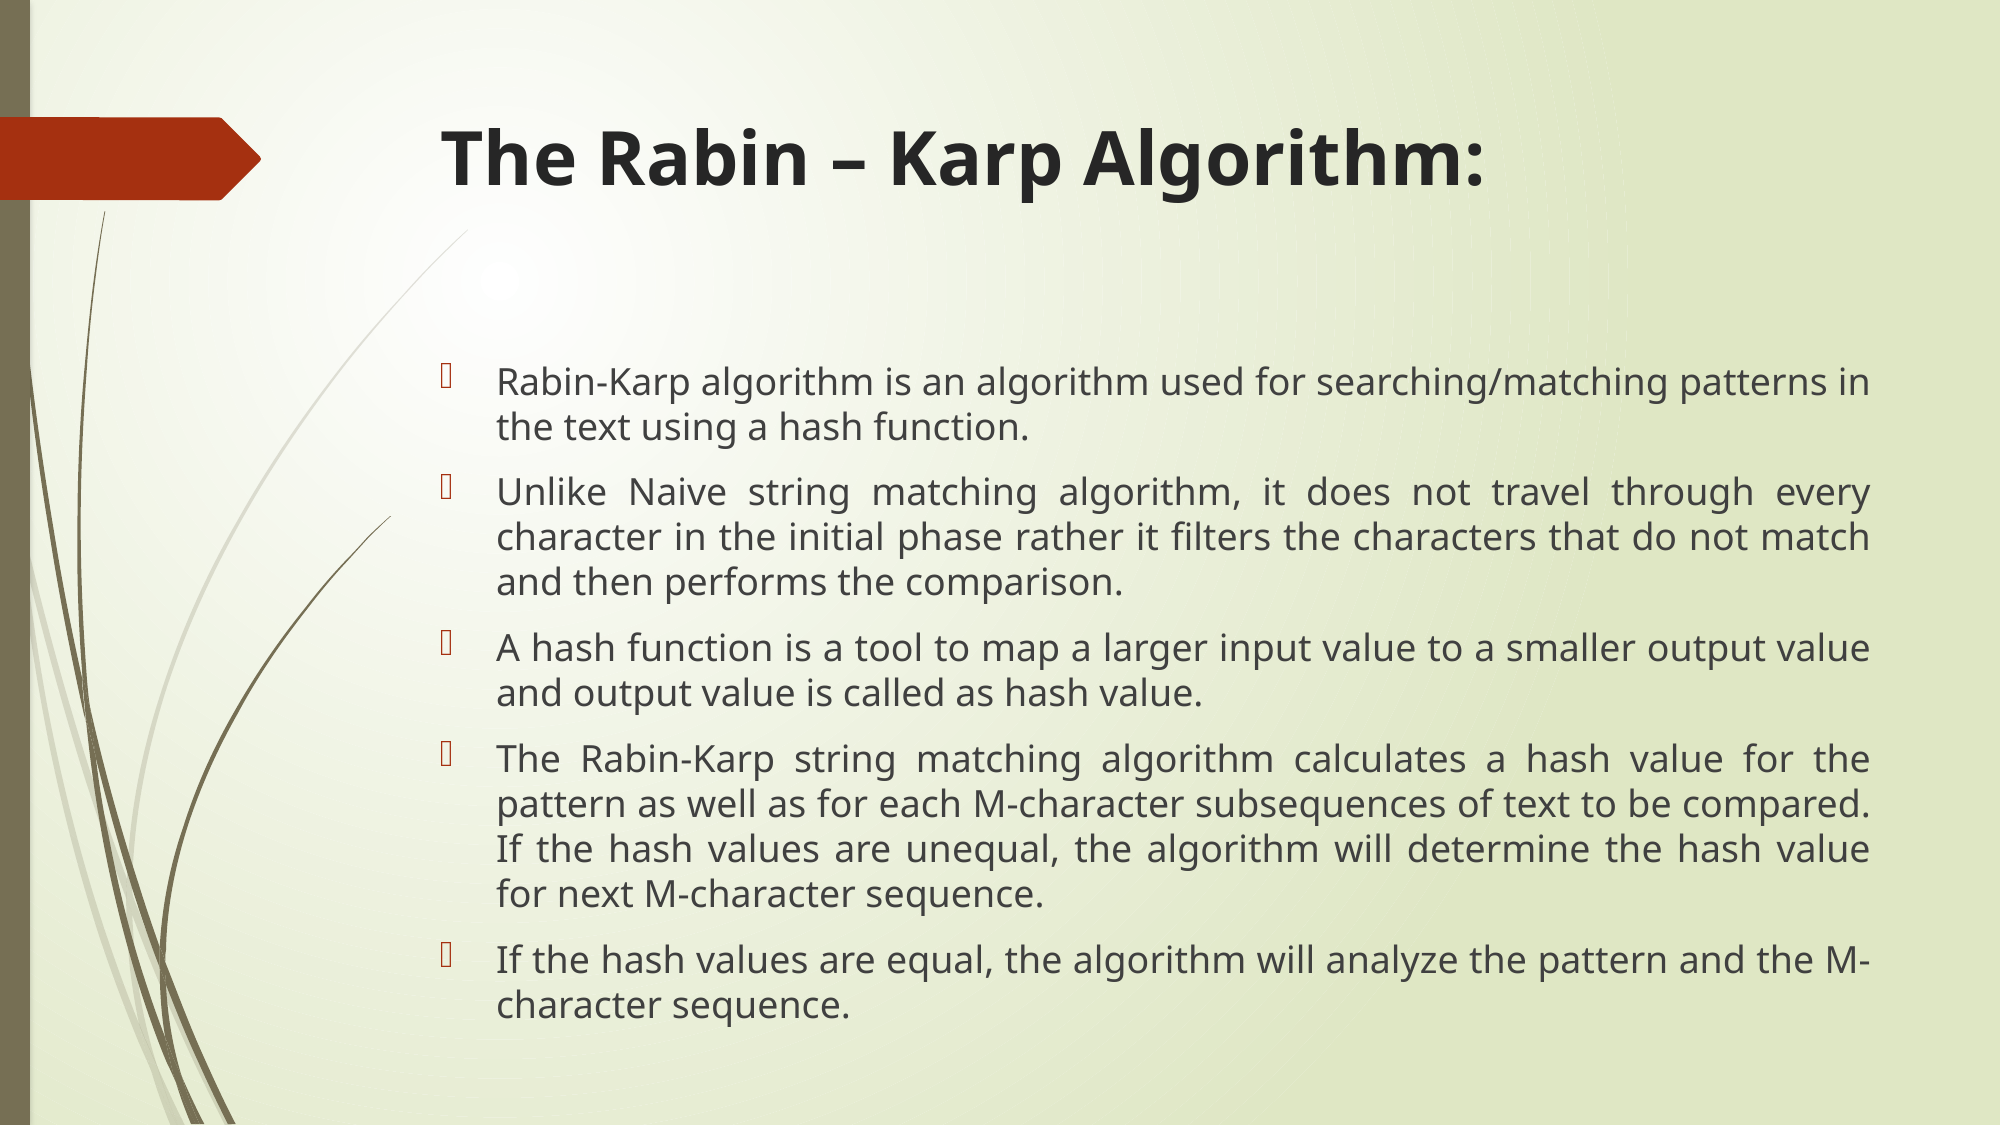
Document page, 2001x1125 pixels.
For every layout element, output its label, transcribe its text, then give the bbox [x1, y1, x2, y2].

title The Rabin – Karp Algorithm: [425, 102, 1888, 313]
list Rabin-Karp algorithm is an algorithm used for searching/matching patterns in the text using a hash function. Unlike Naive string matching algorithm, it does not travel through every character in the initial phase rather it filters the characters that do not match and then performs the comparison. A hash function is a tool to map a larger input value to a smaller output value and output value is called as hash value. The Rabin-Karp string matching algorithm calculates a hash value for the pattern as well as for each M-character subsequences of text to be compared. If the hash values are unequal, the algorithm will determine the hash value for next M-character sequence. If the hash values are equal, the algorithm will analyze the pattern and the M-character sequence. [424, 350, 1888, 970]
